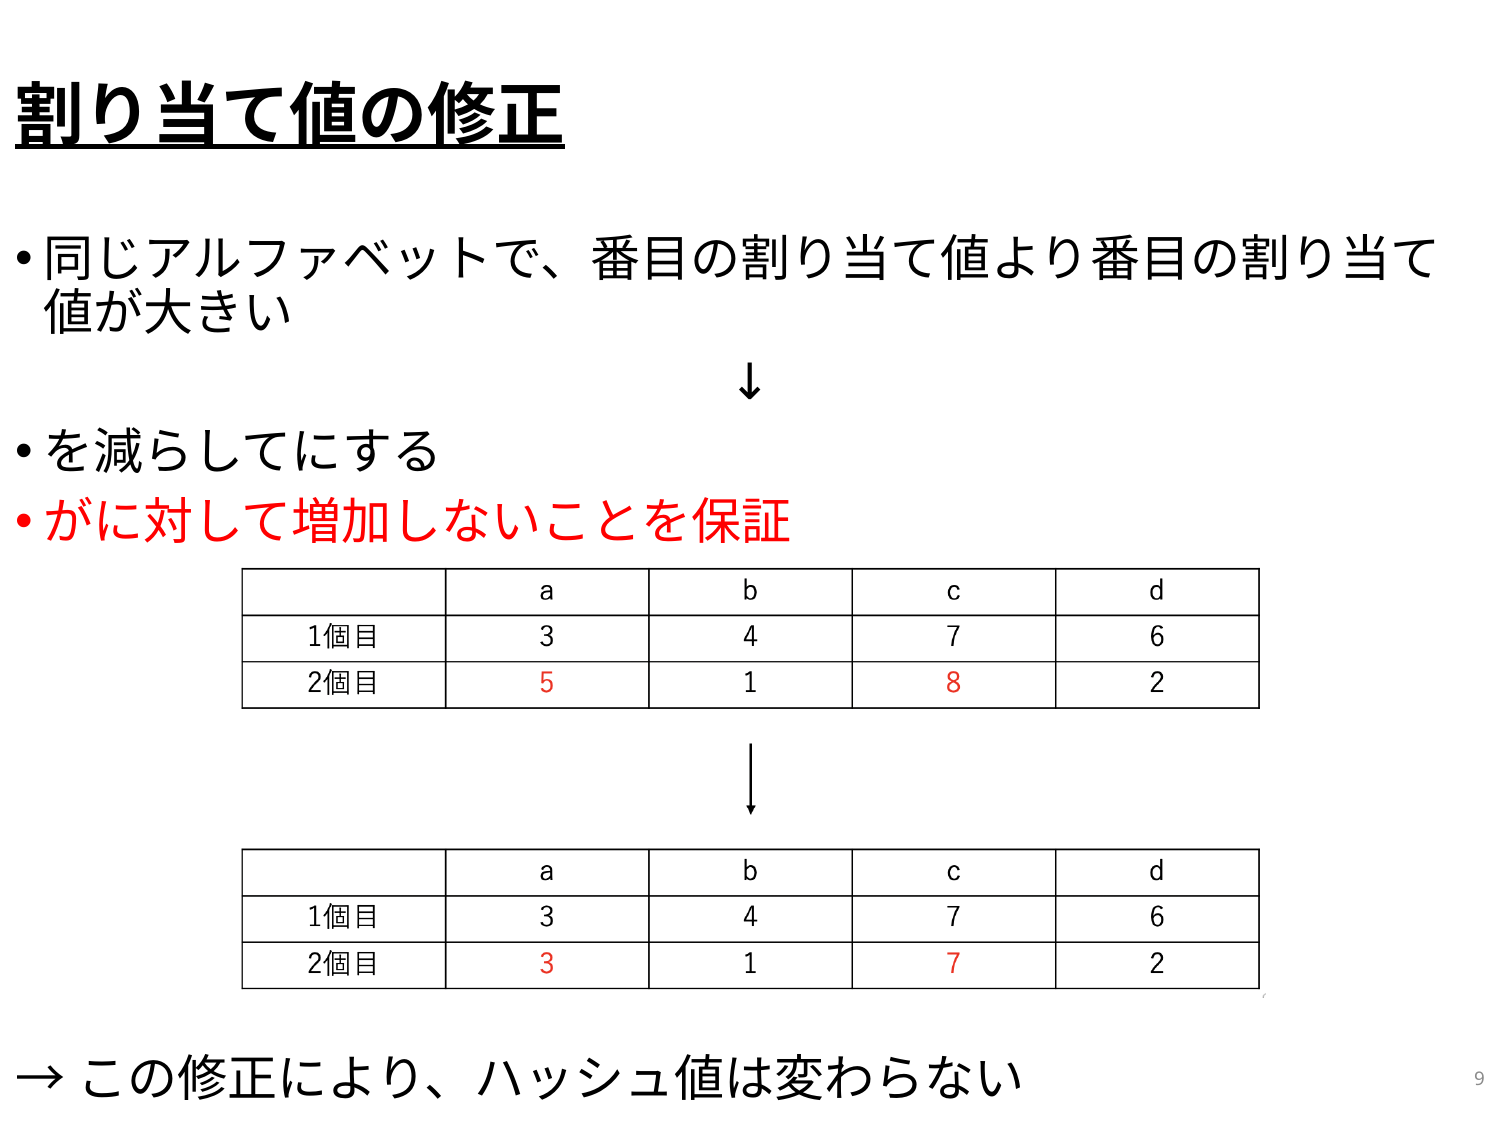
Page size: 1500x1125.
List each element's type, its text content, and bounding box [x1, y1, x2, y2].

slide_number 9 [1162, 1049, 1500, 1110]
title 割り当て値の修正 [0, 8, 1500, 226]
picture [234, 561, 1266, 998]
